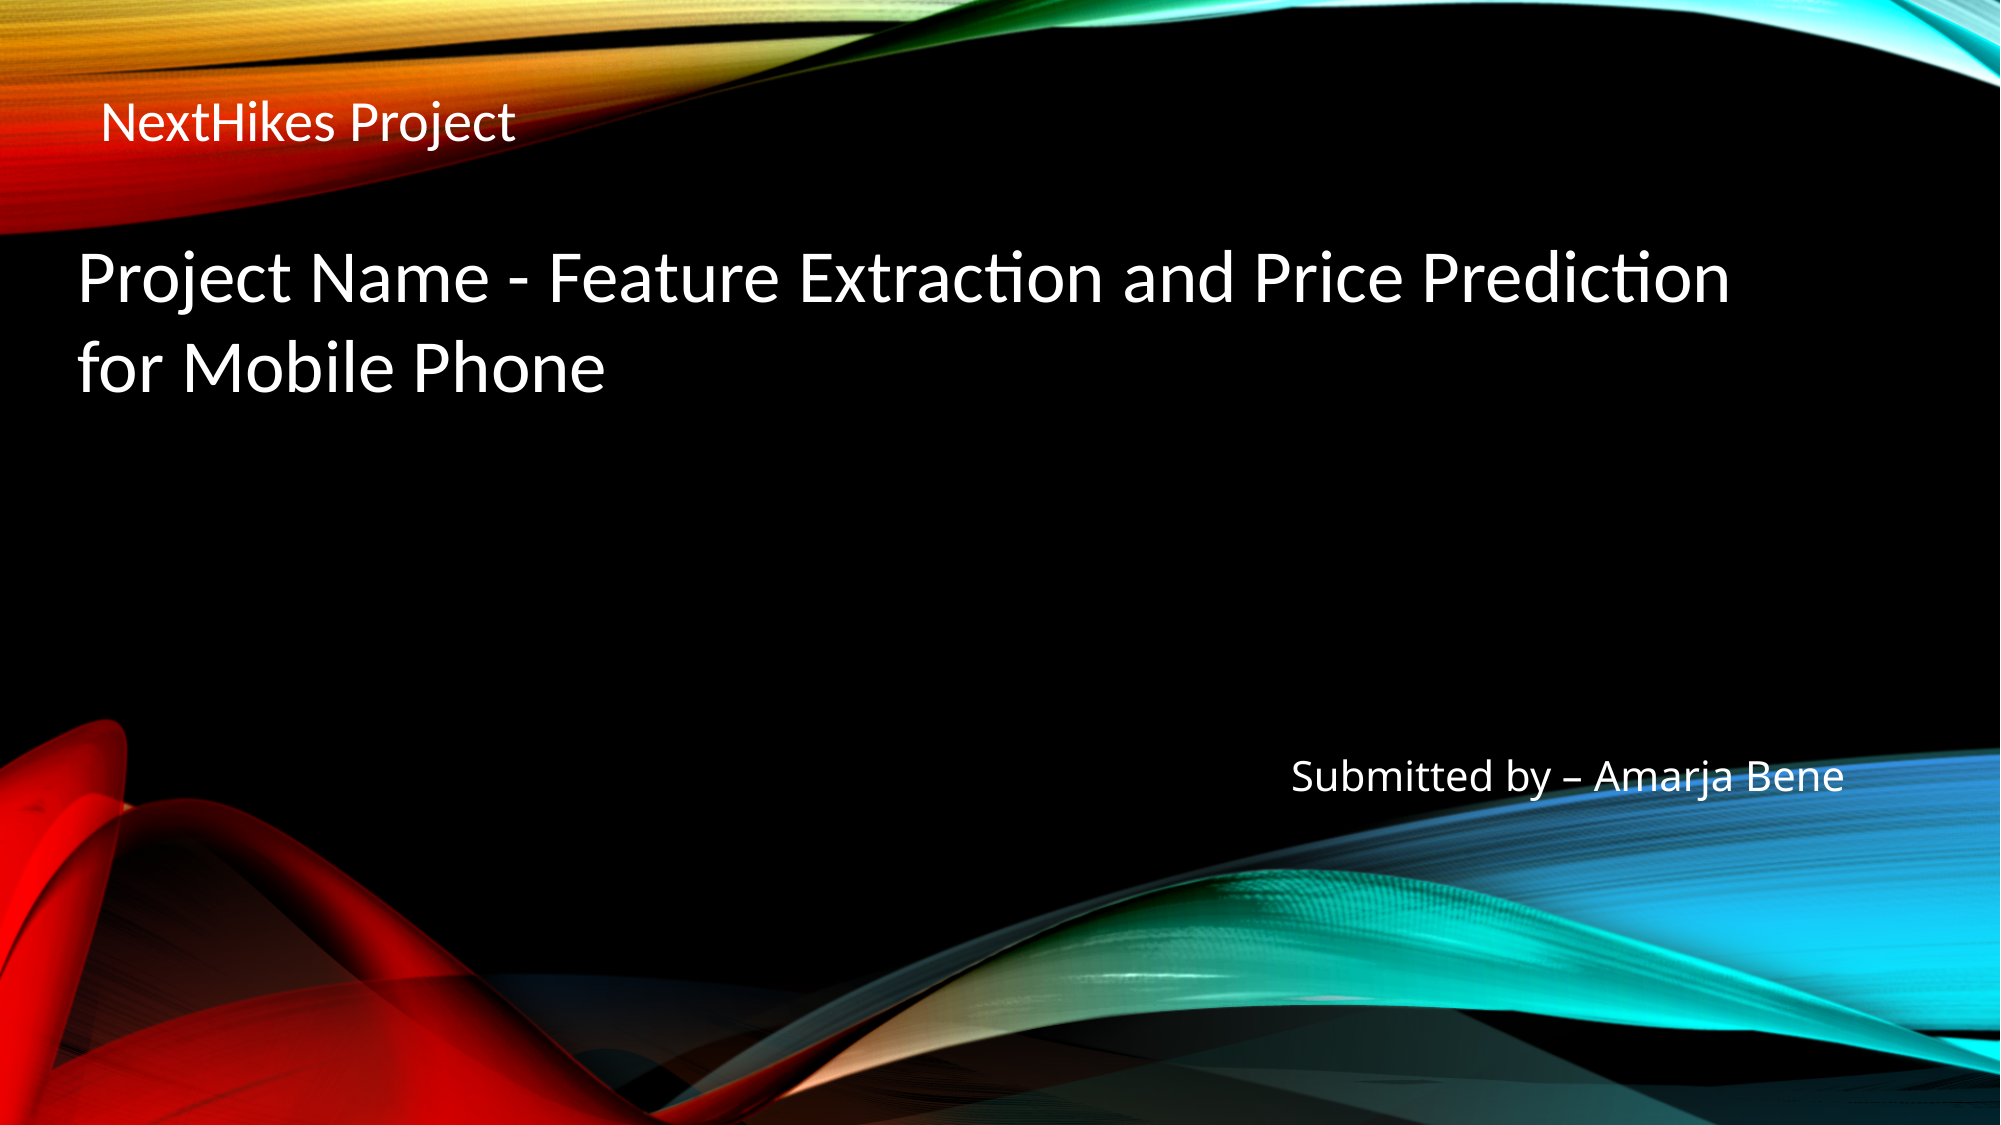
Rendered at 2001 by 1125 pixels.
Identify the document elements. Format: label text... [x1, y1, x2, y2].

picture [0, 0, 2000, 237]
text_box Project Name - Feature Extraction and Price Prediction for Mobile Phone [62, 220, 1836, 415]
subtitle Submitted by – Amarja Bene [1276, 748, 1957, 890]
text_box NextHikes Project [85, 75, 626, 161]
picture [0, 717, 2000, 1125]
